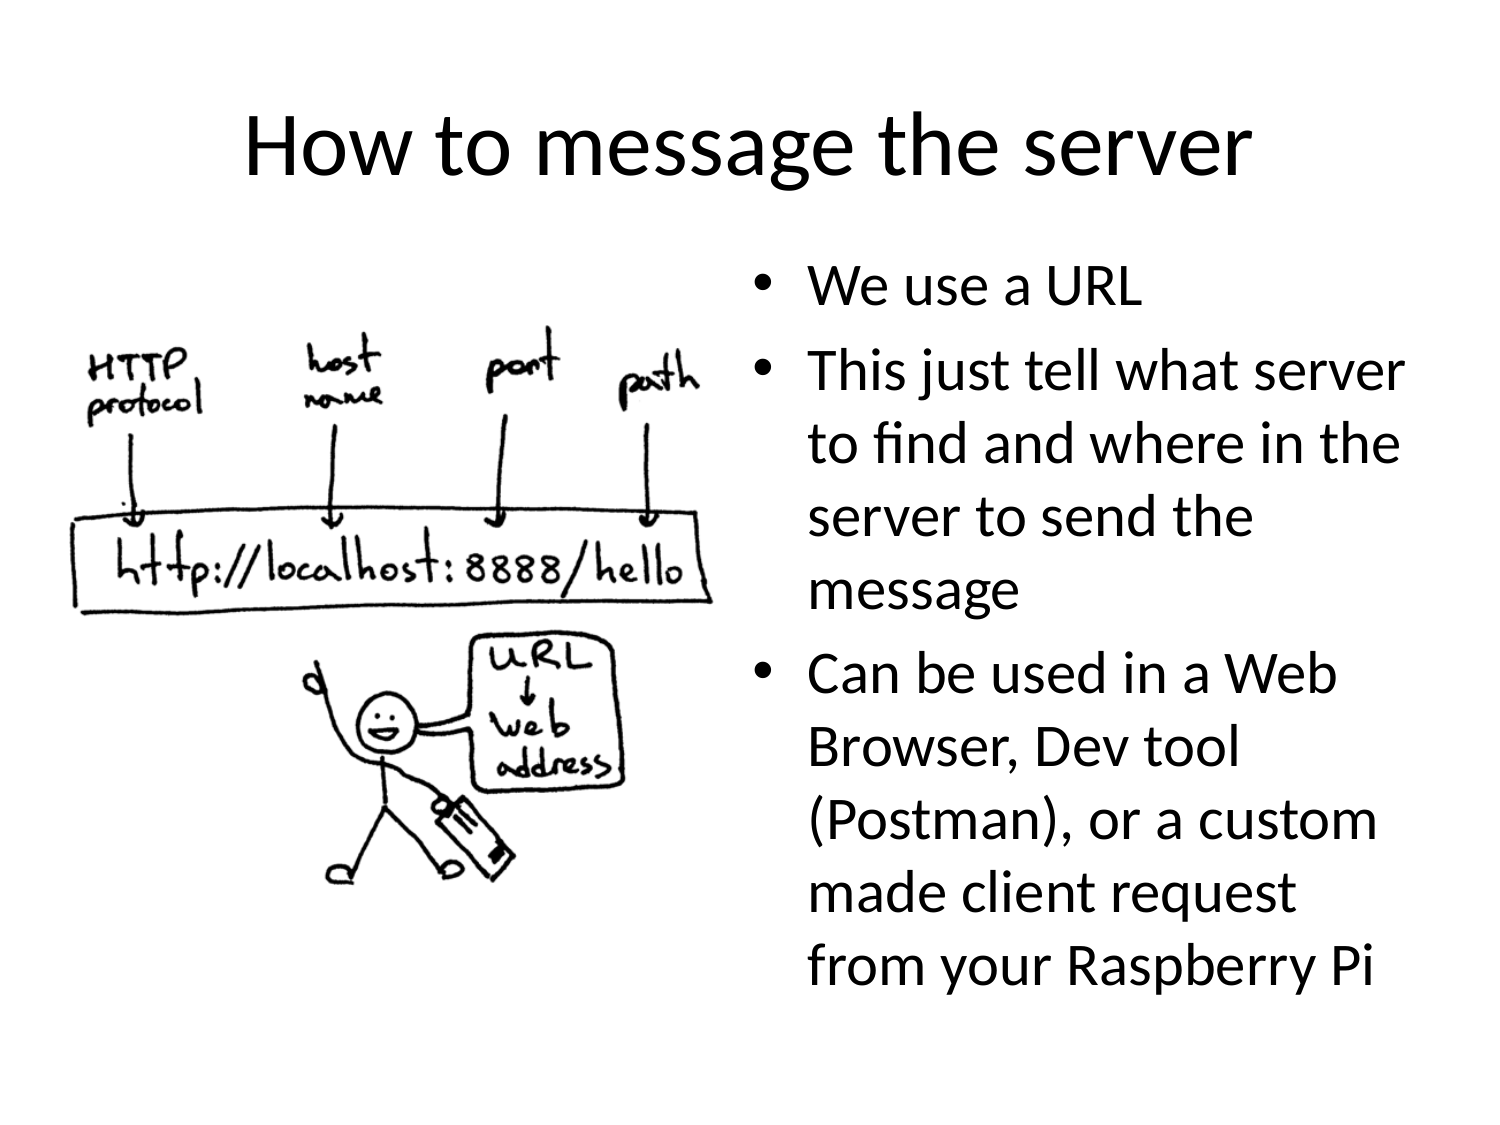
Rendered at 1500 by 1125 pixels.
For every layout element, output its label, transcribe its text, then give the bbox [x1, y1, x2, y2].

picture [37, 324, 731, 901]
list We use a URL This just tell what server to find and where in the server to send the message Can be used in a Web Browser, Dev tool (Postman), or a custom made client request from your Raspberry Pi [737, 237, 1425, 1005]
title How to message the server [75, 45, 1425, 233]
